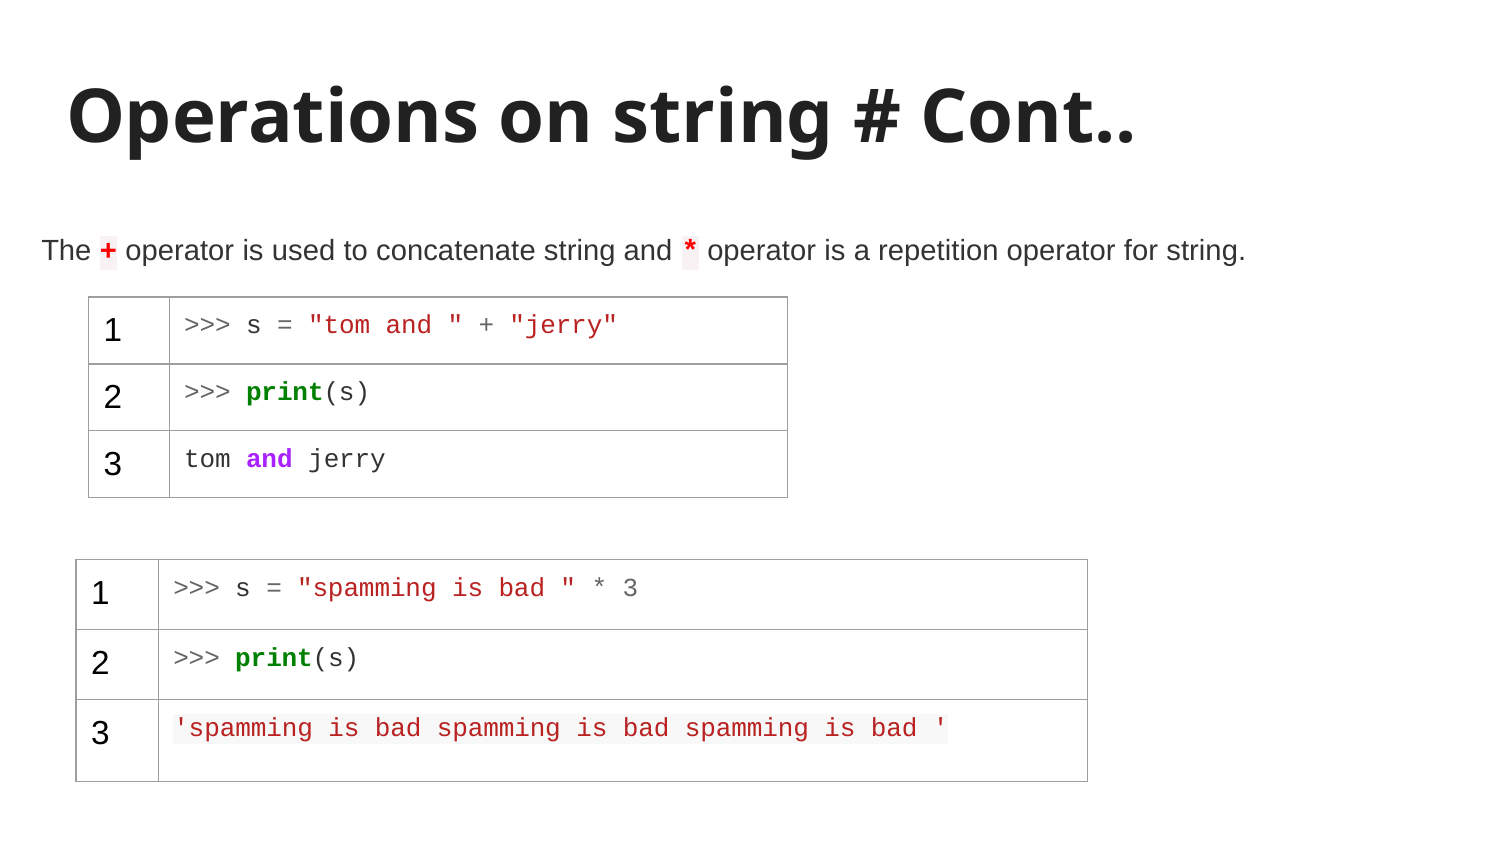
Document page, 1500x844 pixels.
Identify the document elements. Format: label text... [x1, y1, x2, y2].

title Operations on string # Cont.. [51, 48, 1449, 180]
table_cell >>> print(s) [170, 365, 787, 430]
list The + operator is used to concatenate string and * operator is a repetition operator for string. [26, 214, 1449, 801]
table_cell 'spamming is bad spamming is bad spamming is bad ' [159, 700, 1087, 781]
table_cell 2 [77, 630, 158, 699]
table_header >>> s = "tom and " + "jerry" [170, 298, 787, 363]
table_header 1 [89, 298, 169, 363]
table_cell 2 [89, 365, 169, 430]
table_cell 3 [89, 431, 169, 497]
table_cell >>> print(s) [159, 630, 1087, 699]
table_cell 3 [77, 700, 158, 781]
table_header 1 [77, 560, 158, 629]
table_cell tom and jerry [170, 431, 787, 497]
table_header >>> s = "spamming is bad " * 3 [159, 560, 1087, 629]
